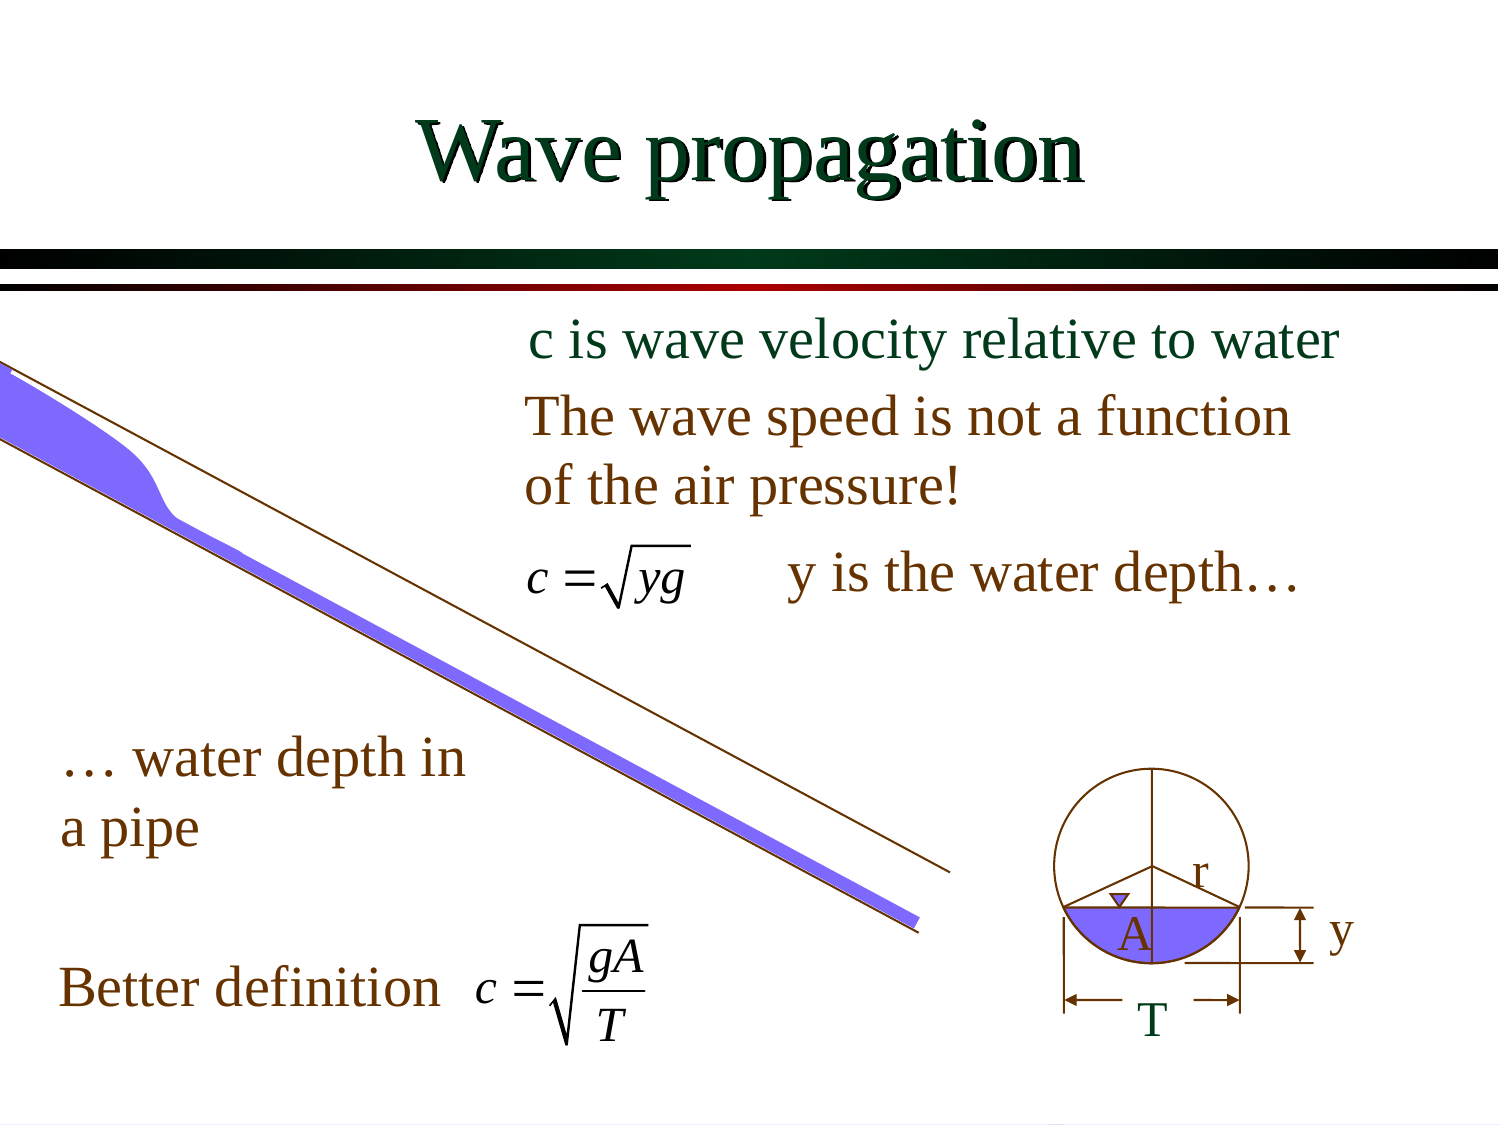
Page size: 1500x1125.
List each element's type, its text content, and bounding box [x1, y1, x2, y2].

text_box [1049, 749, 1370, 1055]
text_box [0, 353, 951, 933]
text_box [472, 918, 654, 1051]
title Wave propagation [112, 49, 1388, 238]
text_box y is the water depth… [955, 525, 1317, 611]
text_box Better definition [43, 941, 457, 1026]
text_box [523, 539, 697, 615]
text_box The wave speed is not a function of the air pressure! [955, 369, 1357, 524]
text_box c is wave velocity relative to water [514, 293, 1460, 378]
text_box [0, 107, 269, 567]
